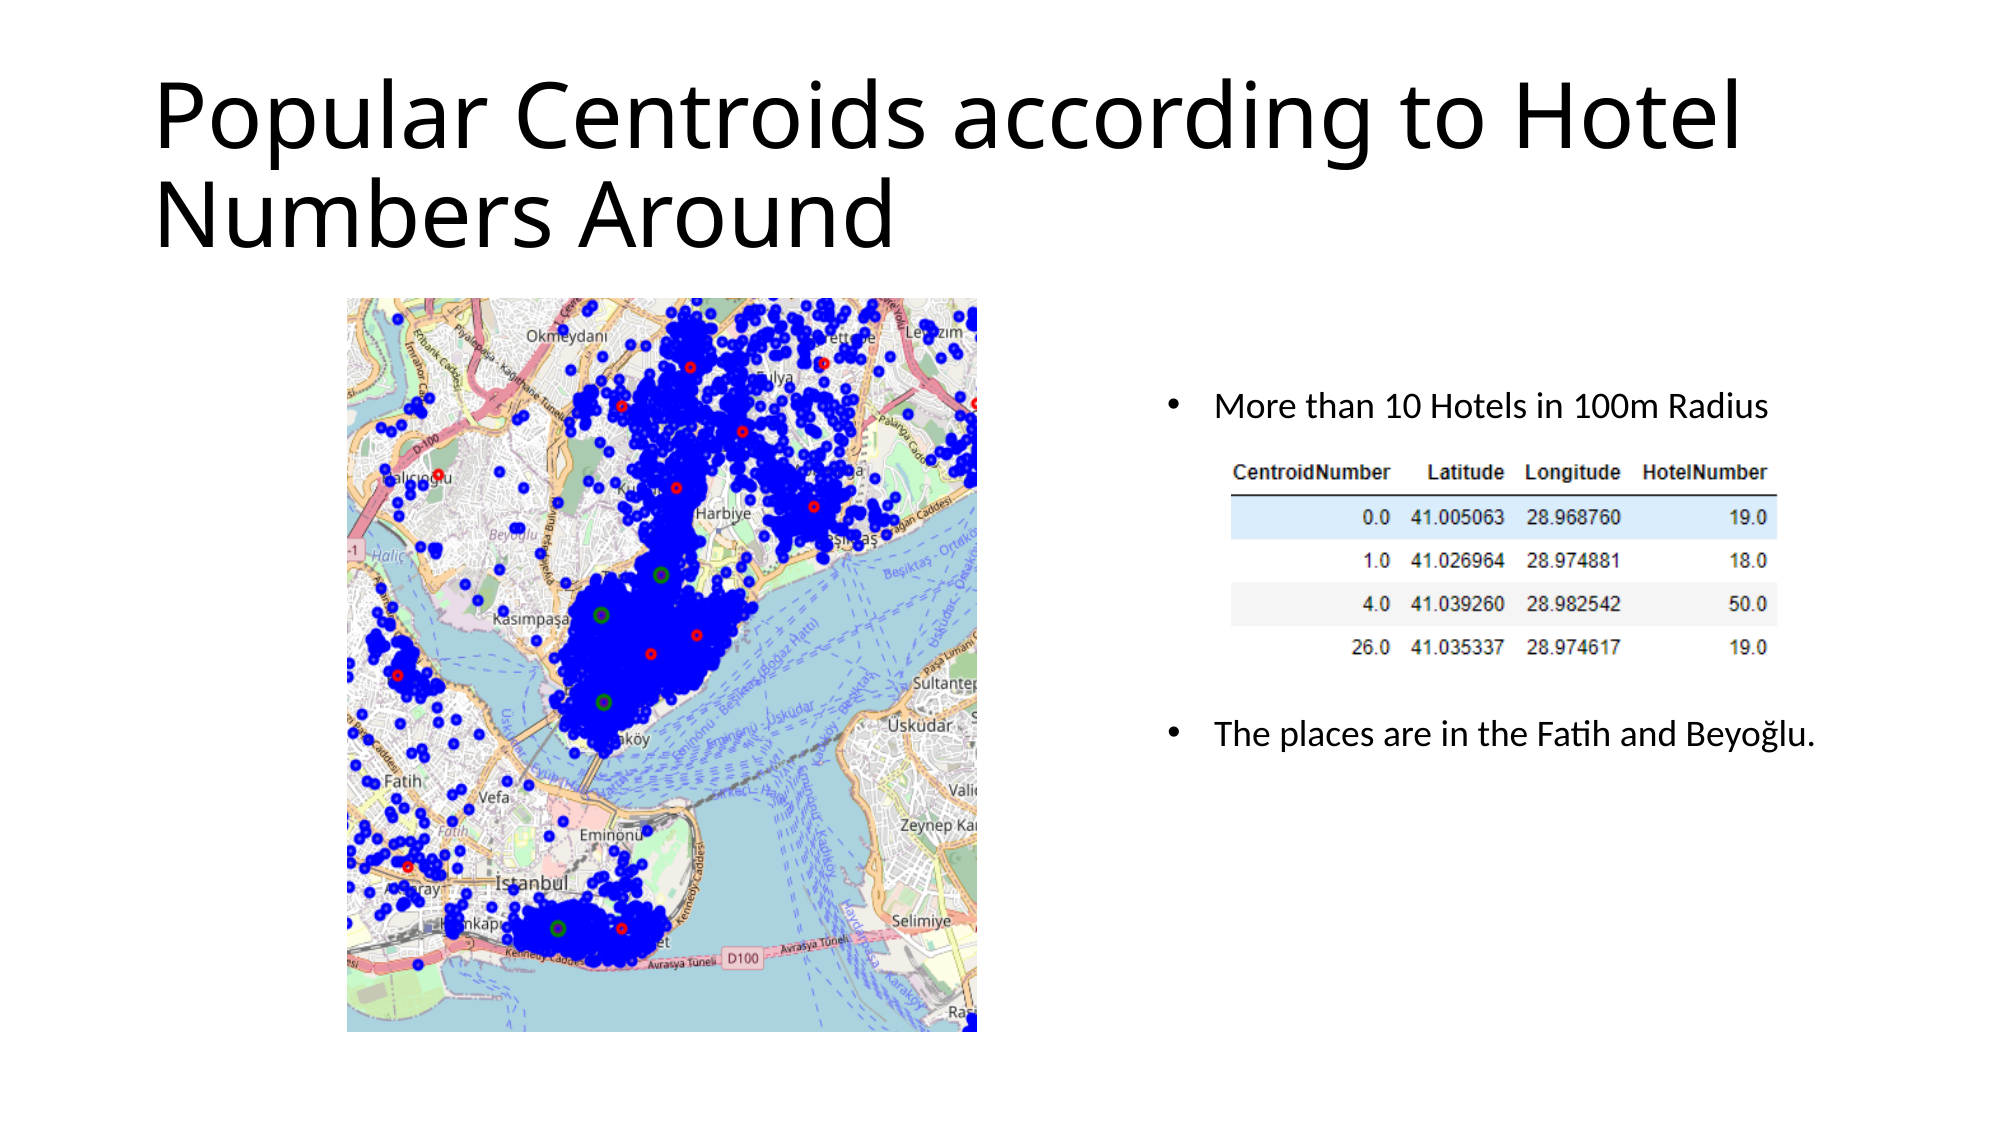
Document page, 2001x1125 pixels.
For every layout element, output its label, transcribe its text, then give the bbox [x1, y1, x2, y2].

text_box More than 10 Hotels in 100m Radius [1152, 373, 1785, 434]
text_box The places are in the Fatih and Beyoğlu. [1152, 701, 1833, 762]
picture [347, 298, 977, 1032]
picture [1231, 458, 1789, 678]
title Popular Centroids according to Hotel Numbers Around [137, 59, 1863, 278]
